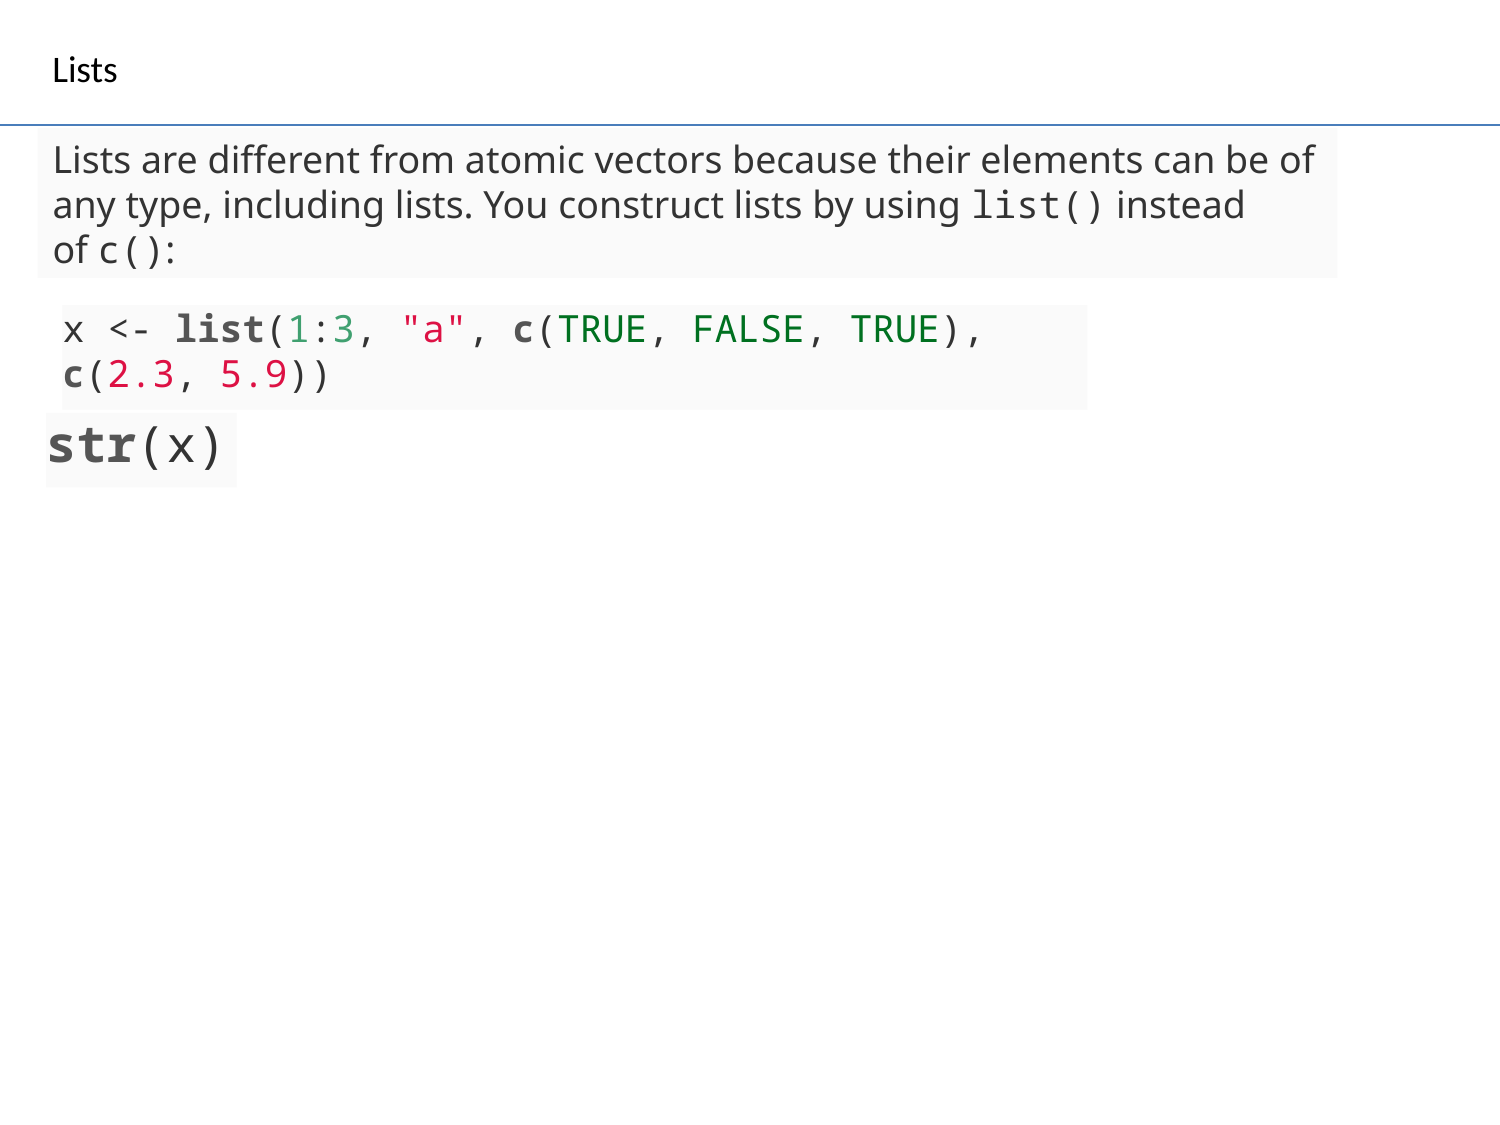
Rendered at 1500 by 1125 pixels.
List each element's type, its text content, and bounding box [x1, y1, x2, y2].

text_box Lists [37, 37, 400, 98]
text_box str(x) [46, 412, 237, 488]
text_box Lists are different from atomic vectors because their elements can be of any type, including lists. You construct lists by using list() instead of c(): [37, 128, 1338, 278]
text_box x <- list(1:3, "a", c(TRUE, FALSE, TRUE), c(2.3, 5.9)) [62, 305, 1088, 410]
